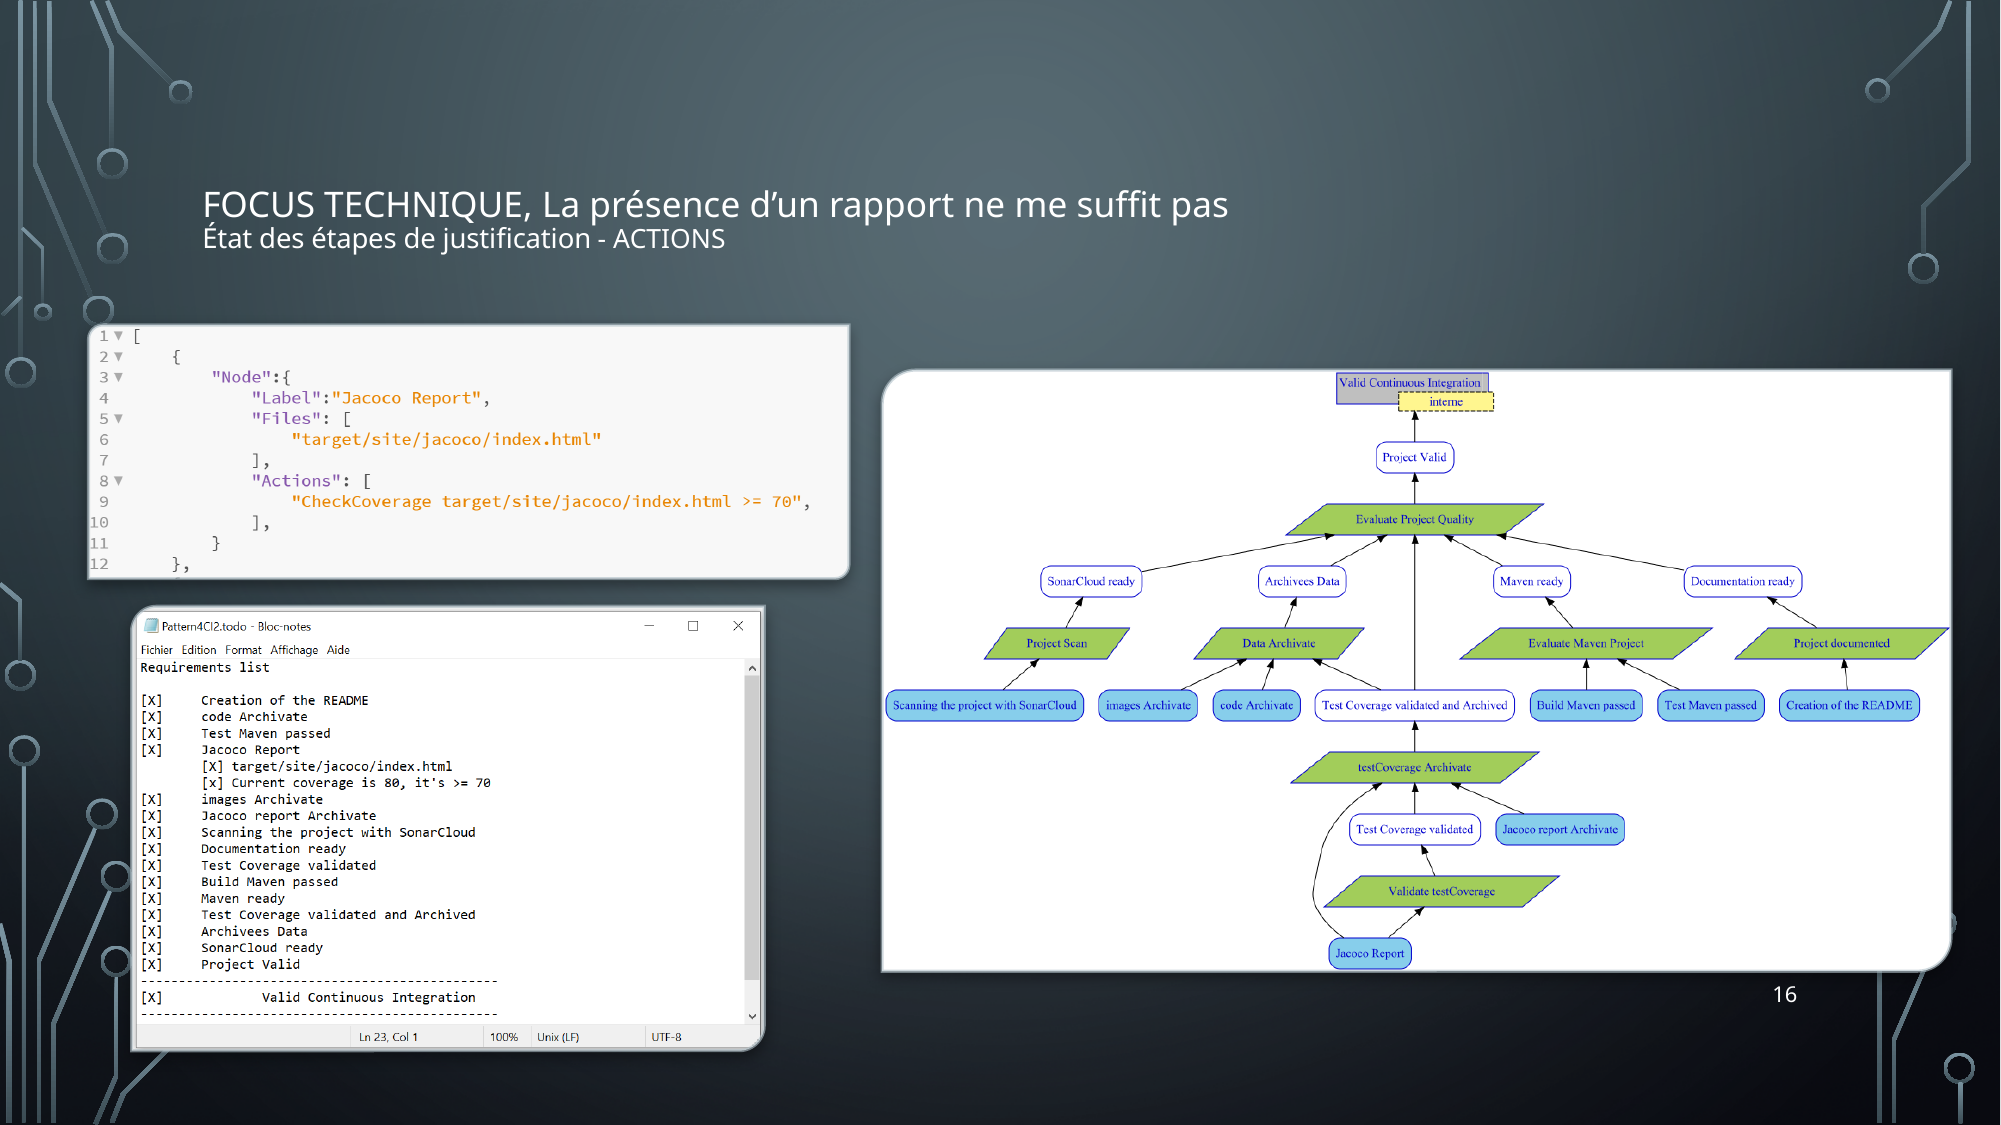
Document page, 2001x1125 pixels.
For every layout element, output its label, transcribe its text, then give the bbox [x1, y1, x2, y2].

title Focus technique, La présence d’un rapport ne me suffit pas État des étapes de justification - Actions [187, 101, 1813, 344]
slide_number 16 [1685, 987, 1813, 1025]
picture [881, 369, 1952, 972]
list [88, 324, 850, 579]
picture [131, 605, 765, 1051]
